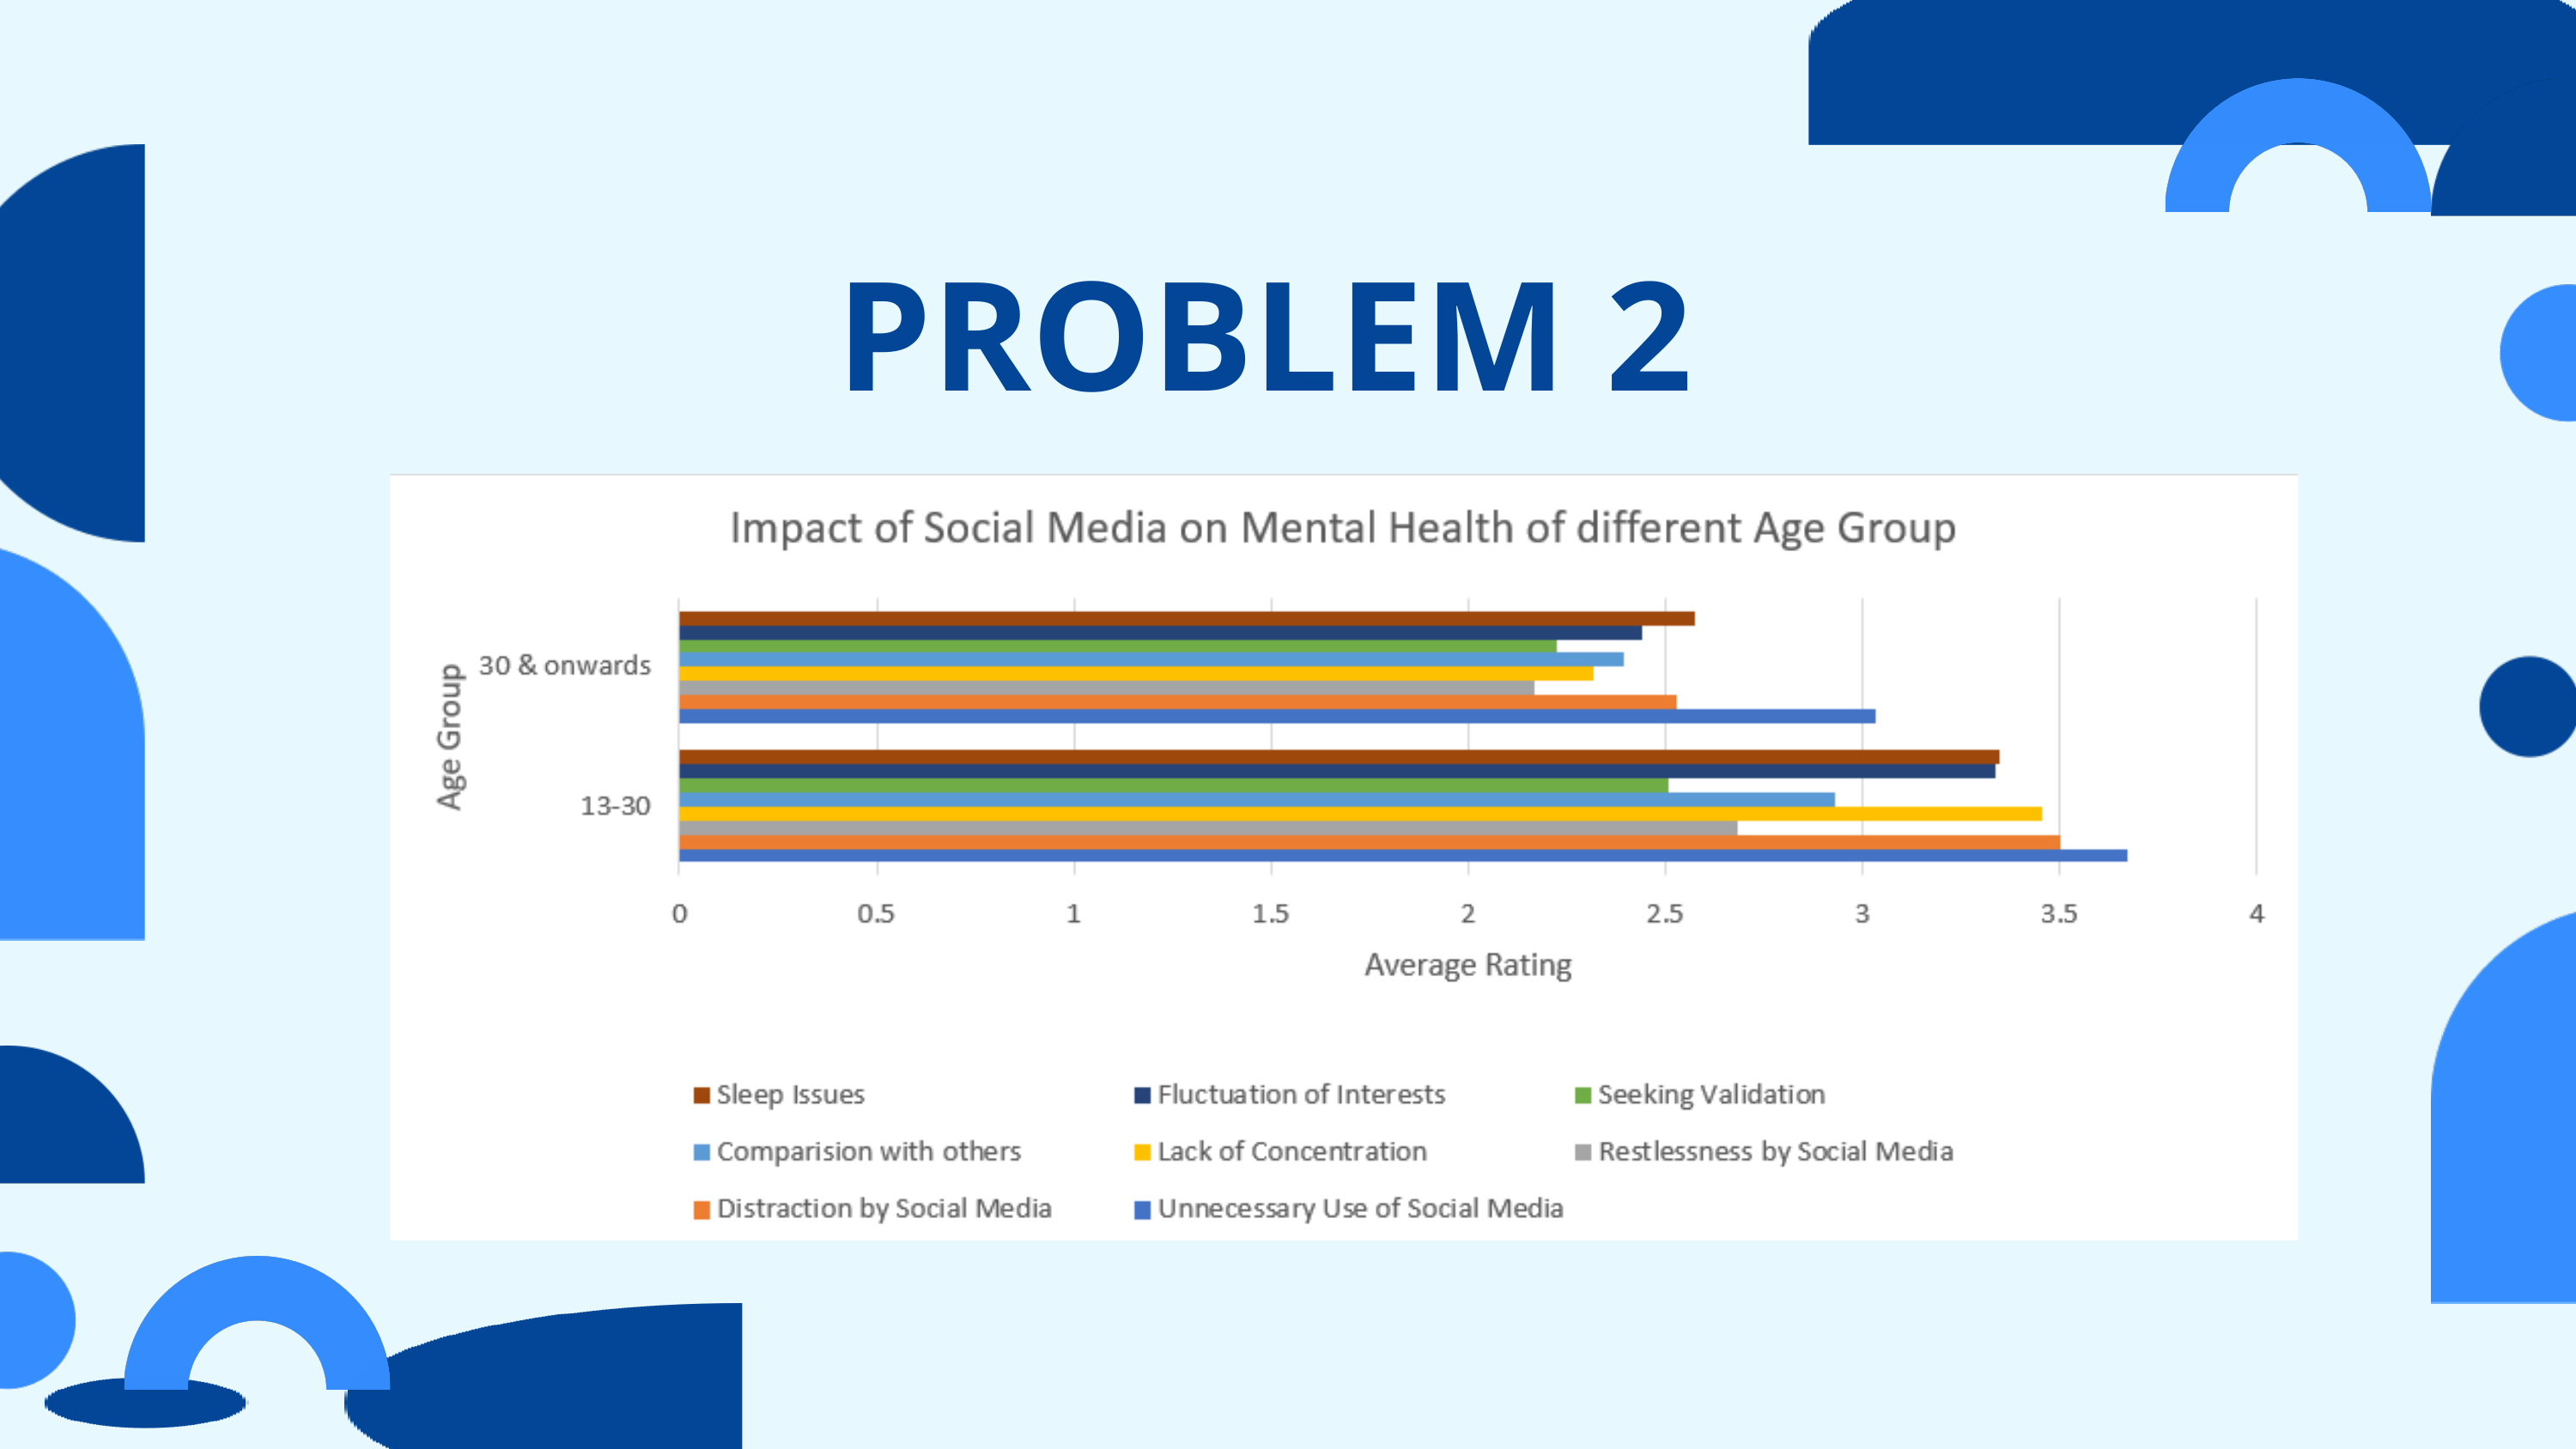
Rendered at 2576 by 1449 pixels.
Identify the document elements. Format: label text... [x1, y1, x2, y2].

text_box [0, 144, 145, 941]
text_box [390, 474, 2299, 1240]
text_box [1808, 0, 2576, 145]
text_box [274, 1256, 391, 1373]
text_box [189, 1321, 326, 1390]
text_box [0, 1303, 743, 1449]
text_box [0, 1046, 145, 1390]
text_box [2165, 78, 2432, 212]
text_box [2431, 508, 2576, 1304]
text_box [124, 1256, 241, 1373]
text_box [2431, 78, 2576, 422]
text_box PROBLEM 2 [633, 287, 1896, 422]
